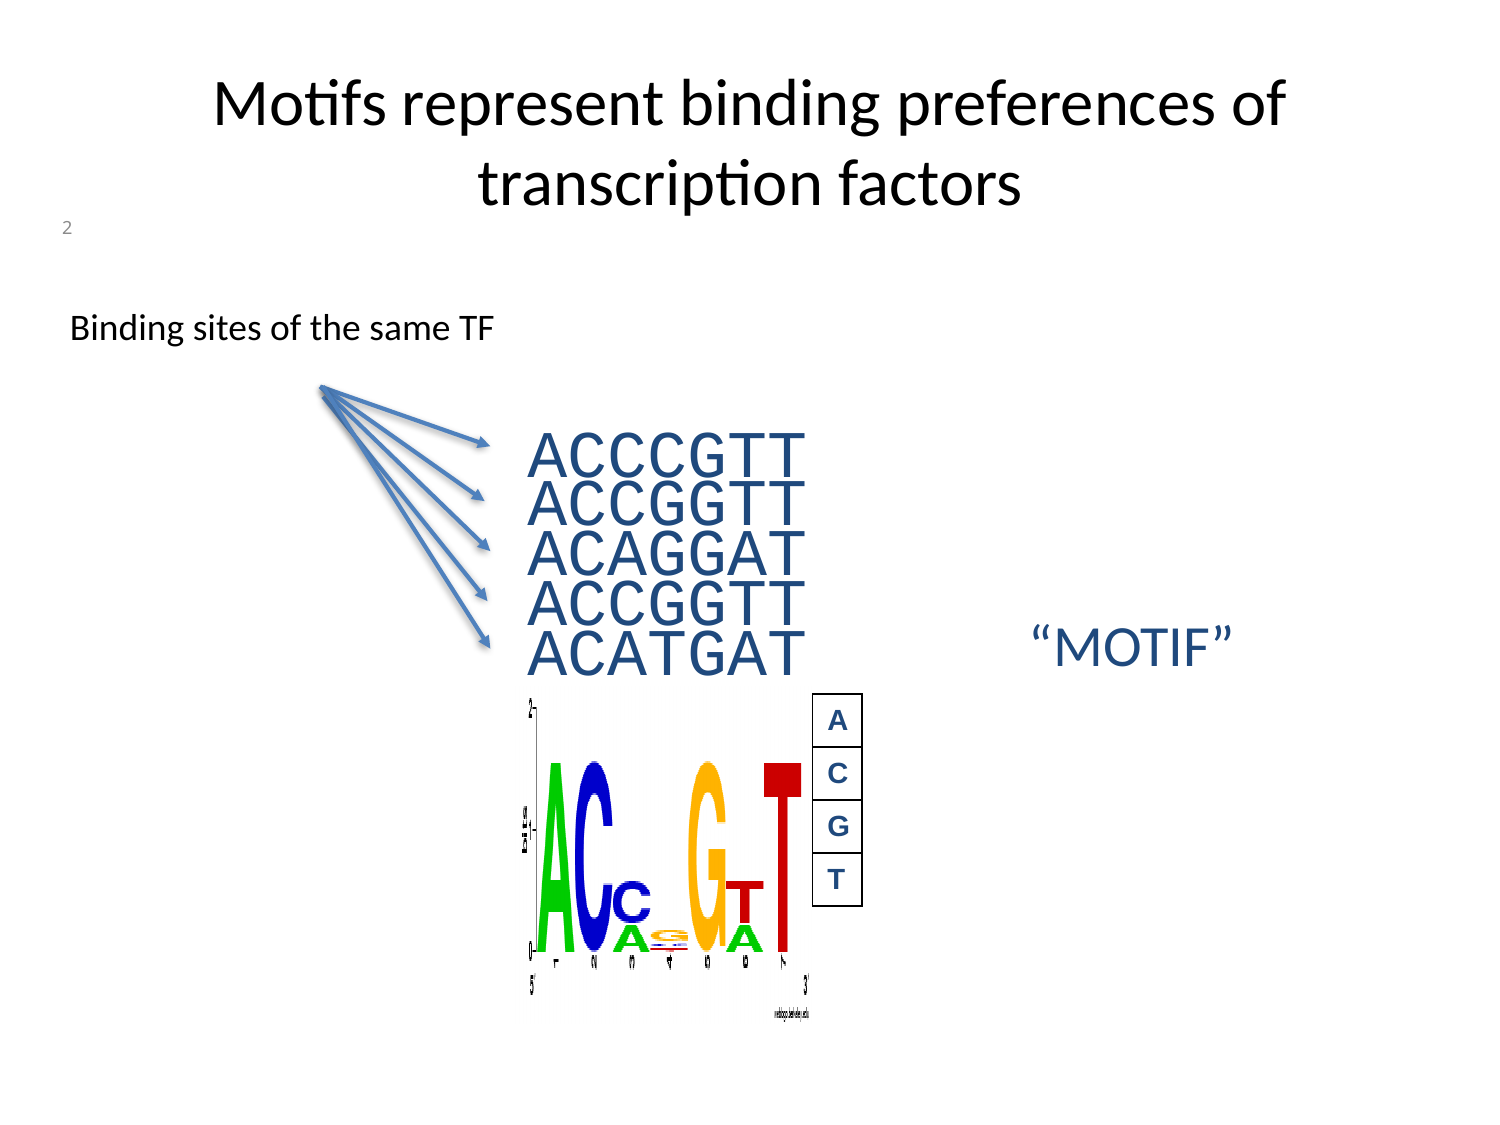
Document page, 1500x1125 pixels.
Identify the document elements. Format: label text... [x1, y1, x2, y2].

picture [512, 686, 812, 1025]
slide_number 2 [0, 208, 88, 249]
table_cell T [815, 854, 861, 905]
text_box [322, 386, 491, 649]
text_box ACCCGTT [512, 403, 863, 451]
title Motifs represent binding preferences of transcription factors [75, 45, 1425, 233]
table_header A [815, 695, 861, 746]
text_box ACCGGTT [512, 451, 863, 501]
text_box ACATGAT [512, 601, 863, 693]
text_box ACAGGAT [512, 501, 863, 551]
text_box Binding sites of the same TF [55, 296, 511, 356]
text_box “MOTIF” [1014, 601, 1250, 686]
text_box ACCGGTT [512, 551, 863, 601]
table_cell G [815, 801, 861, 852]
table_cell C [815, 748, 861, 799]
